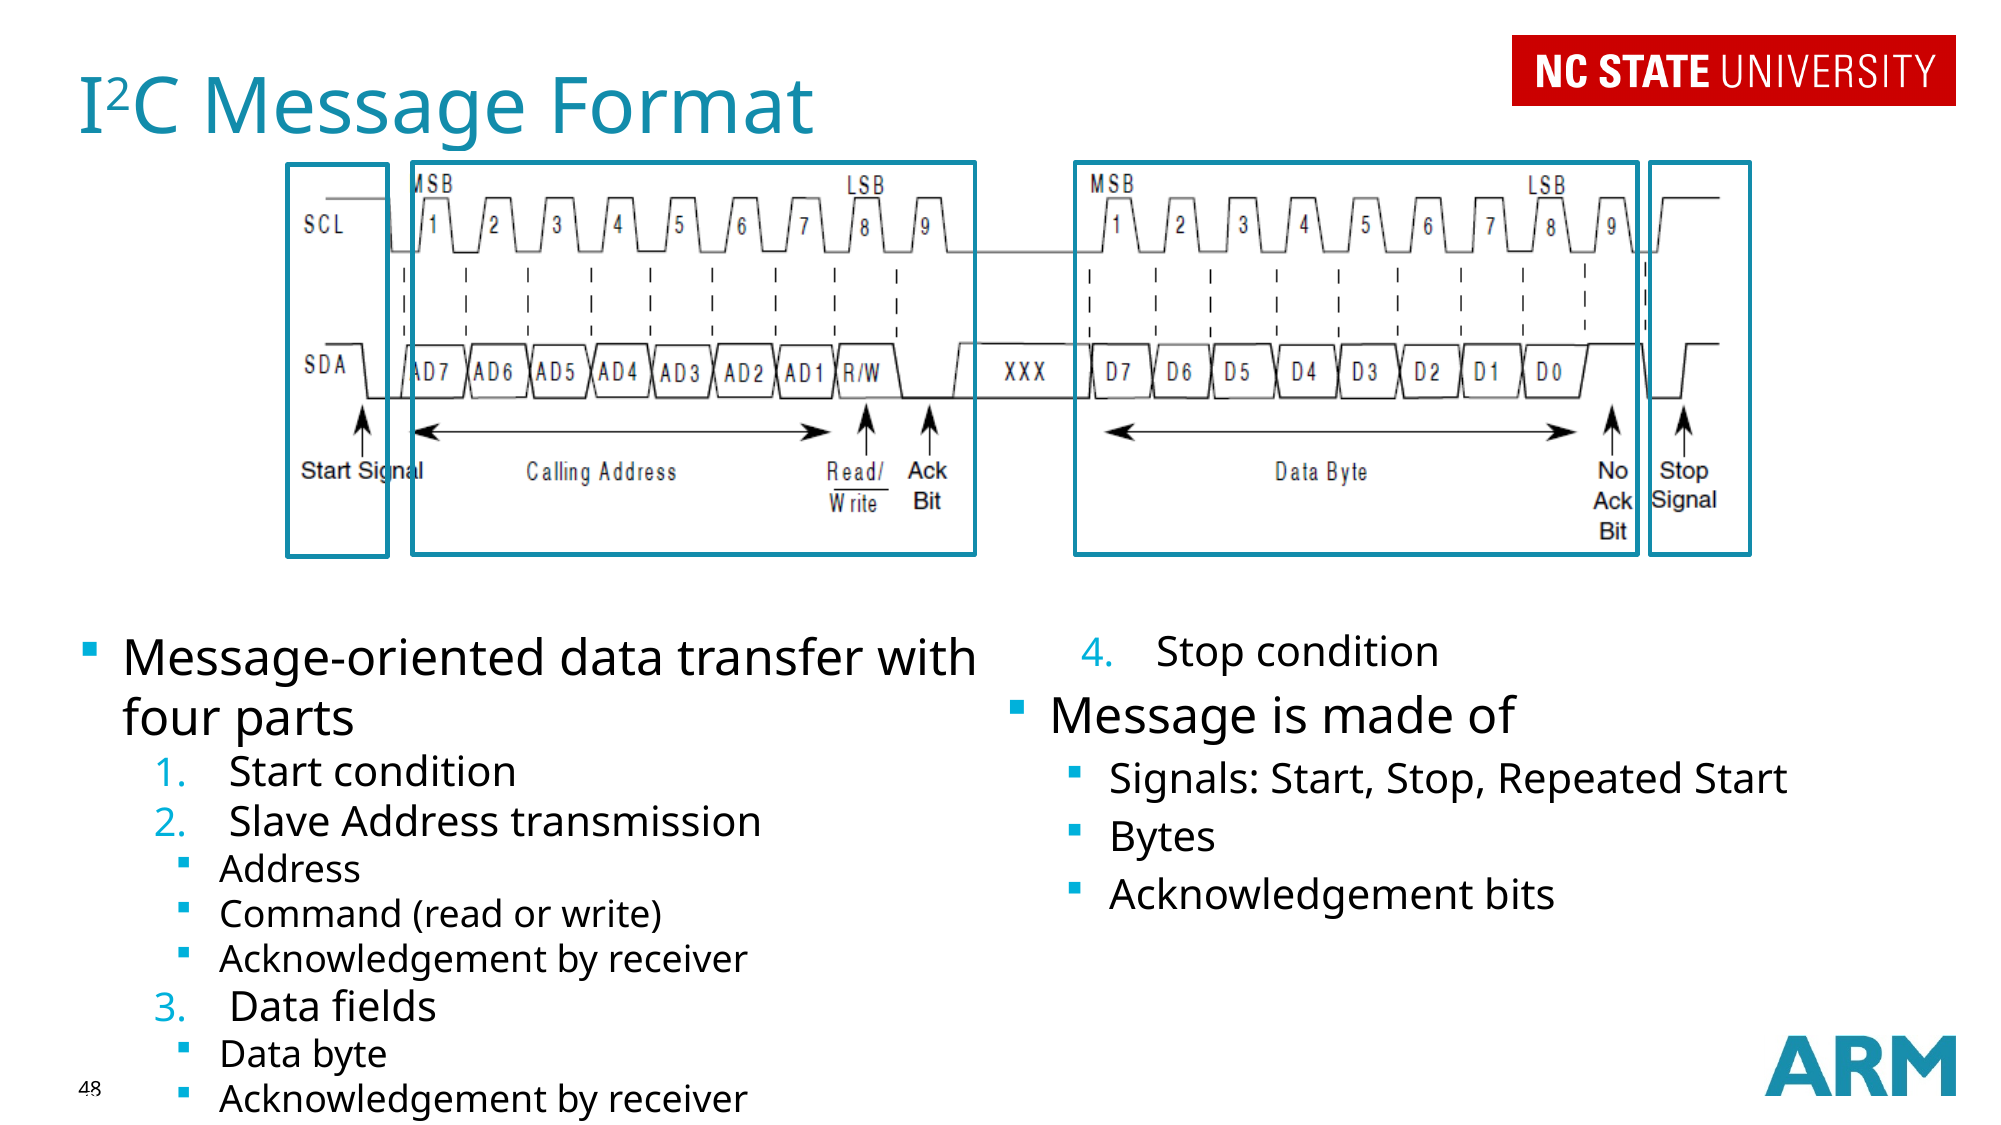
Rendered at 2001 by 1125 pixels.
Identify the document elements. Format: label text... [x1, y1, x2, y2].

picture [1934, 1035, 1956, 1096]
picture [287, 151, 1751, 162]
picture [1512, 35, 1956, 106]
title I2C Message Format [78, 55, 1910, 150]
list Message-oriented data transfer with four parts Start condition Slave Address transmission Address Command (read or write) Acknowledgement by receiver Data fields Data byte Acknowledgement by receiver Stop condition Message is made of Signals: Start, Stop, Repeated Start Bytes Acknowledgement bits [78, 624, 1934, 1125]
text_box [287, 162, 1751, 557]
